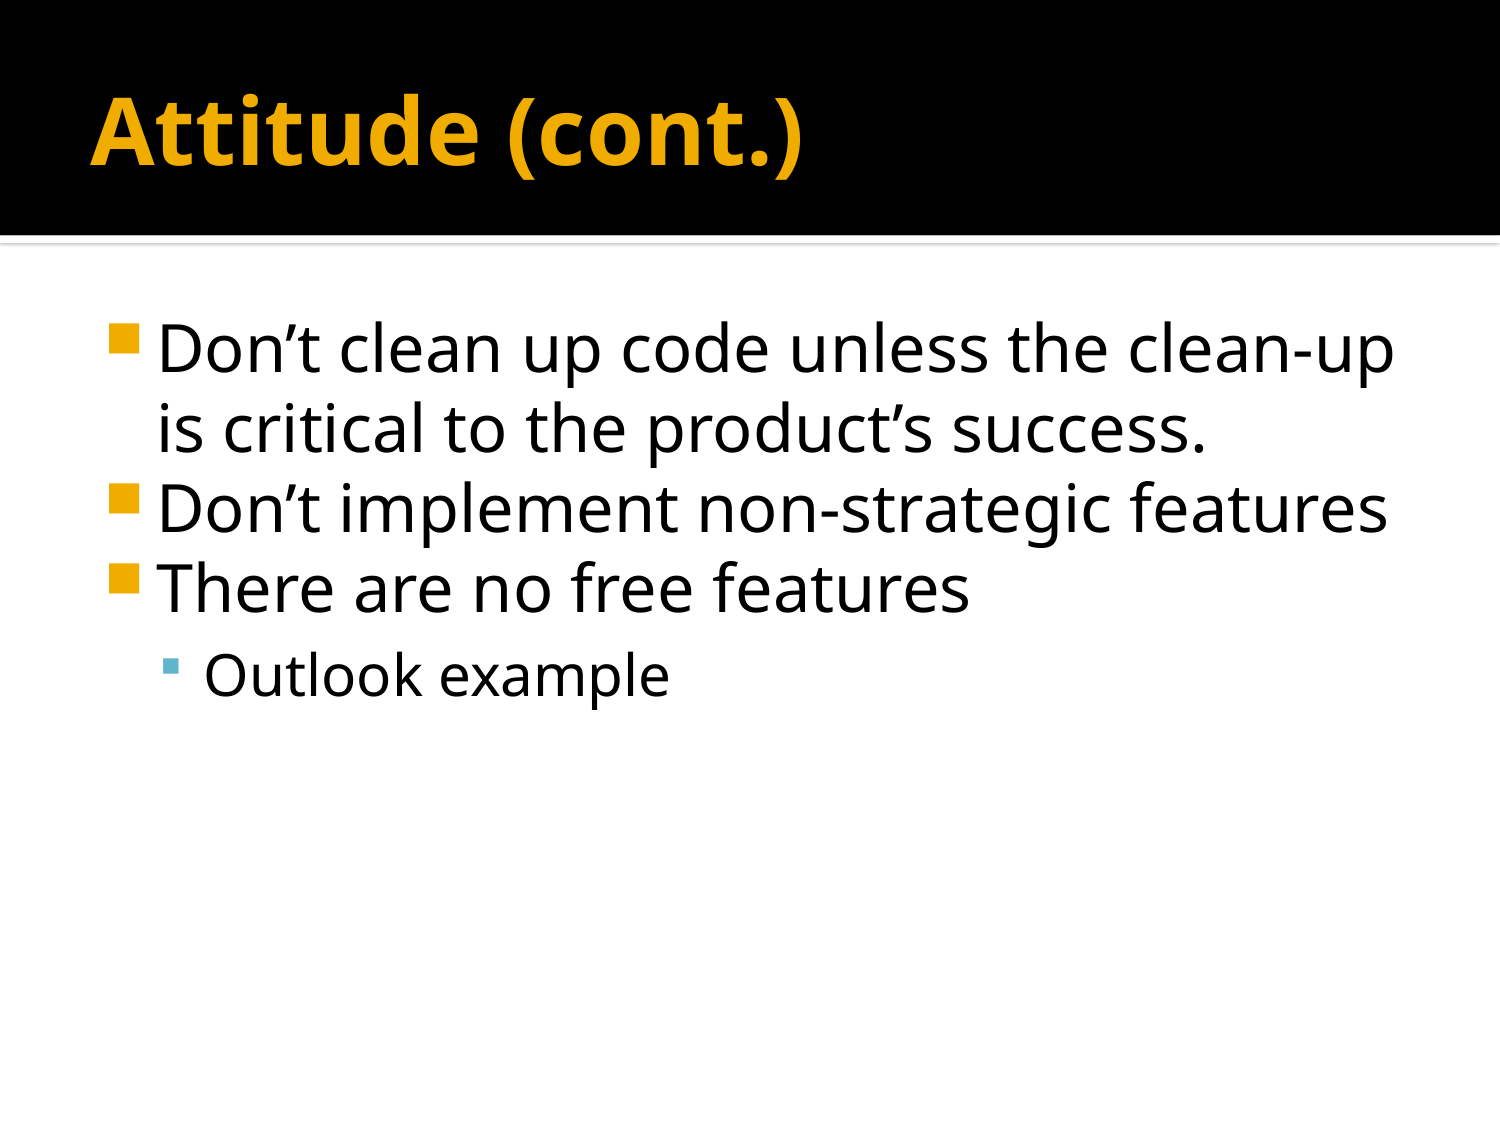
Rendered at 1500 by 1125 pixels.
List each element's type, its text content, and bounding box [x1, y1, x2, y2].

title Attitude (cont.) [75, 25, 1425, 231]
list Don’t clean up code unless the clean-up is critical to the product’s success. Don’t implement non-strategic features There are no free features Outlook example [75, 291, 1425, 1050]
